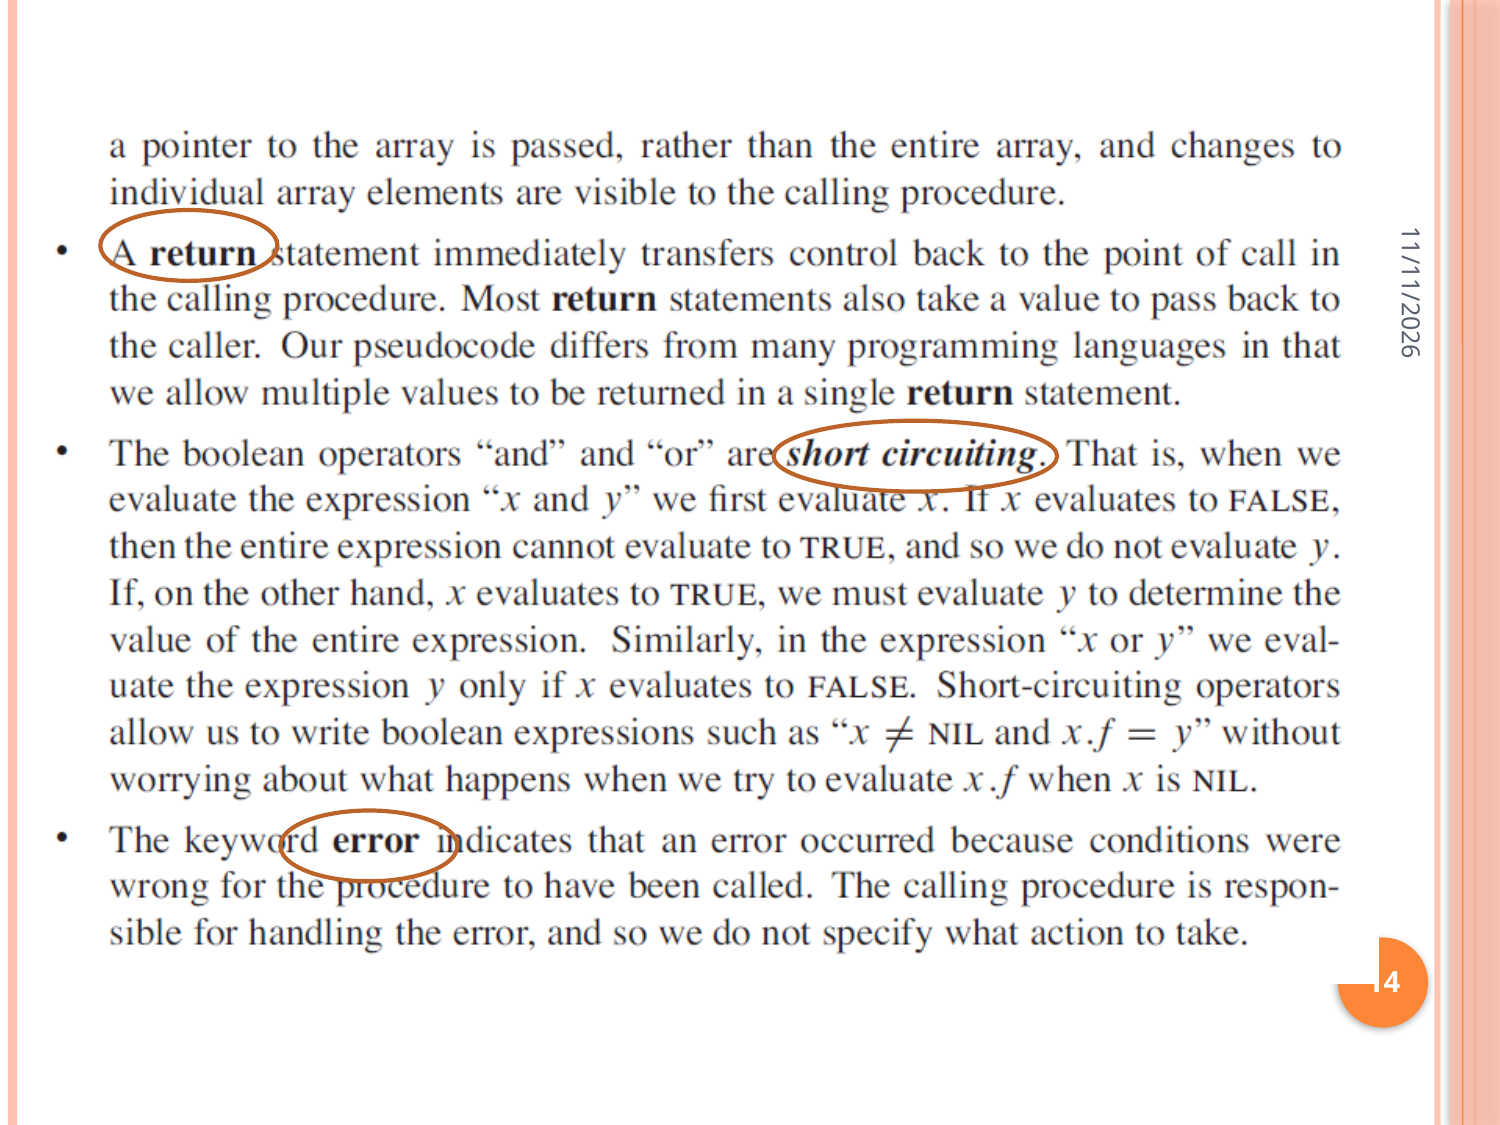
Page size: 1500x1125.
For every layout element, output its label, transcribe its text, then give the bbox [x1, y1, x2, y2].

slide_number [1378, 43, 1442, 374]
picture [45, 106, 1379, 984]
slide_number 14 [1333, 940, 1434, 1026]
